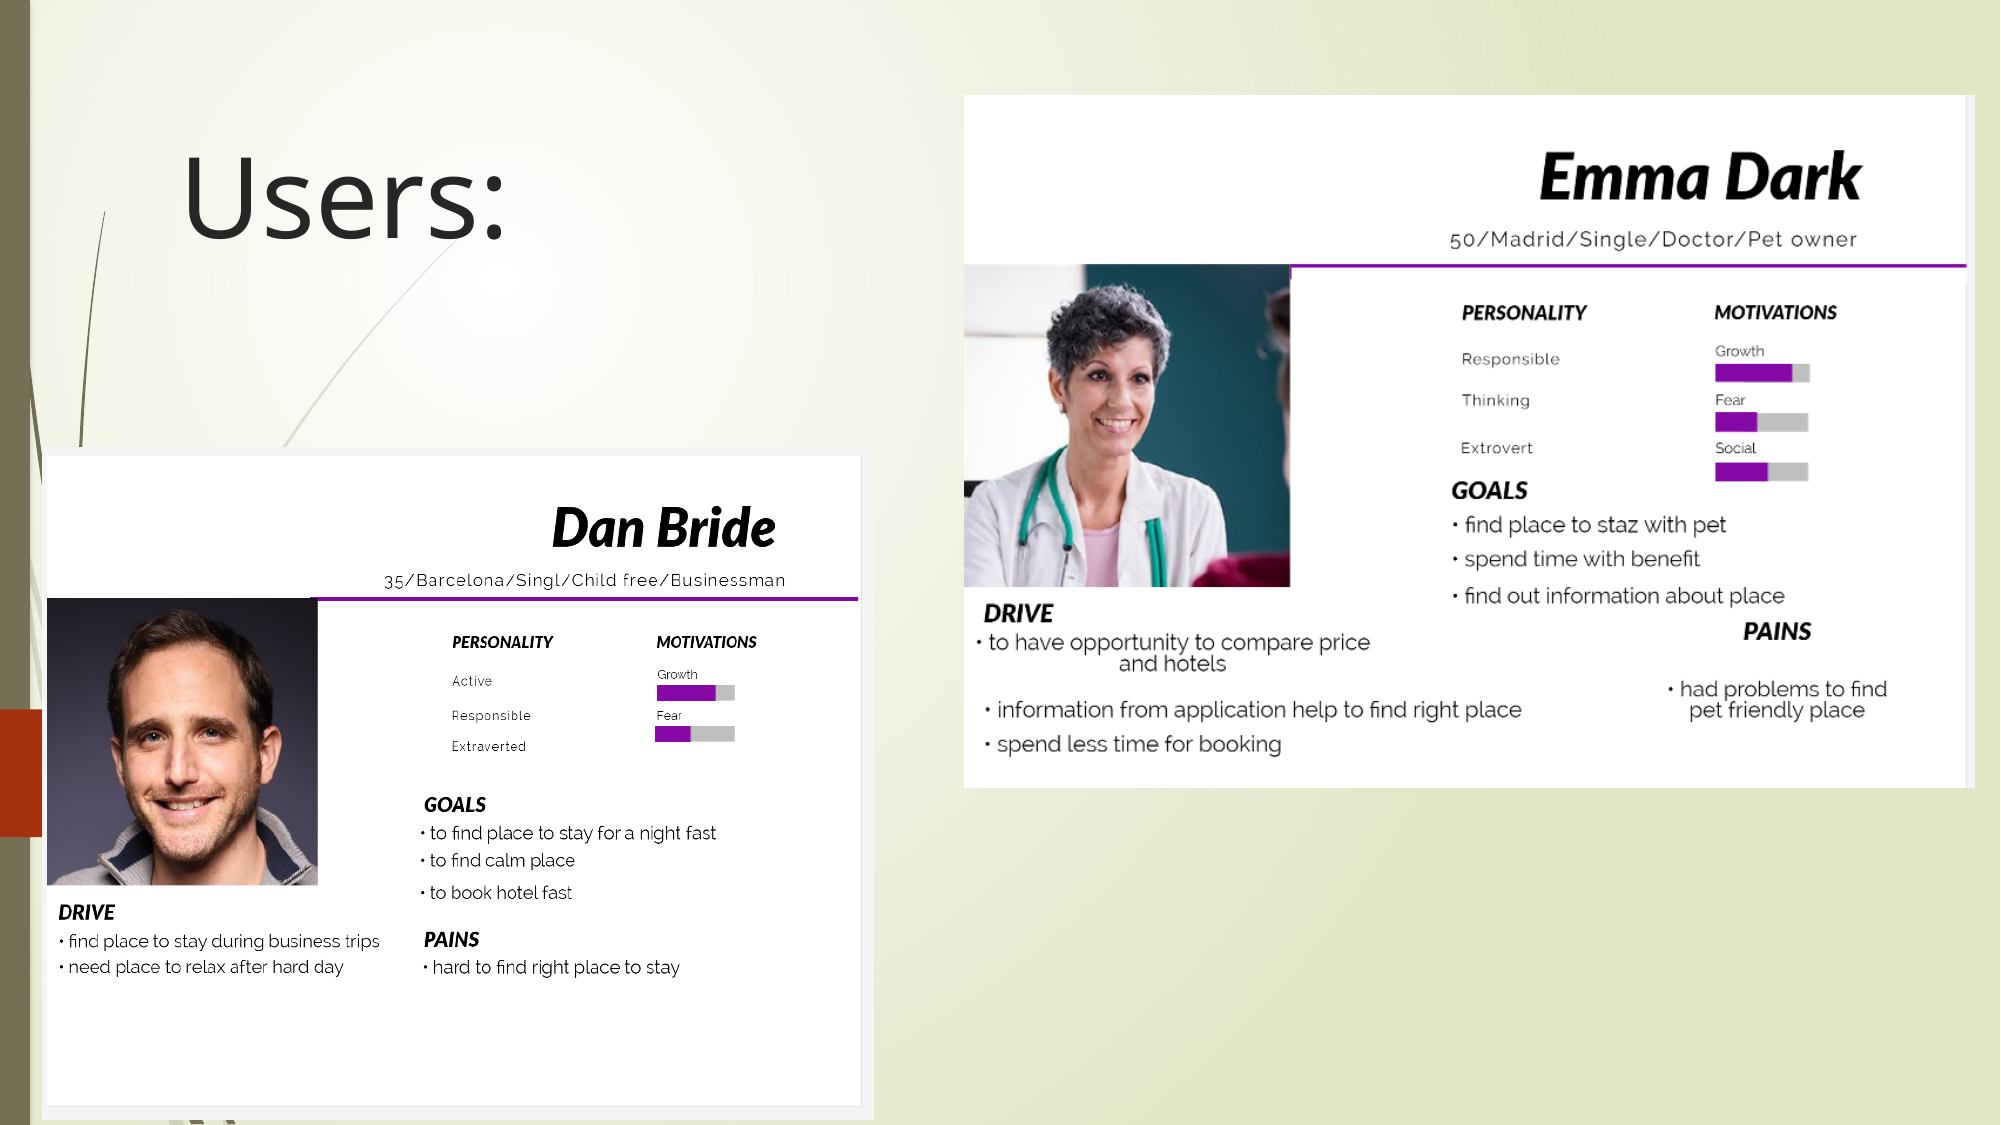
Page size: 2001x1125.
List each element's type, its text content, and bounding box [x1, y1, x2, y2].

picture [42, 447, 875, 1120]
picture [964, 95, 1975, 788]
title Users: [159, 106, 959, 471]
